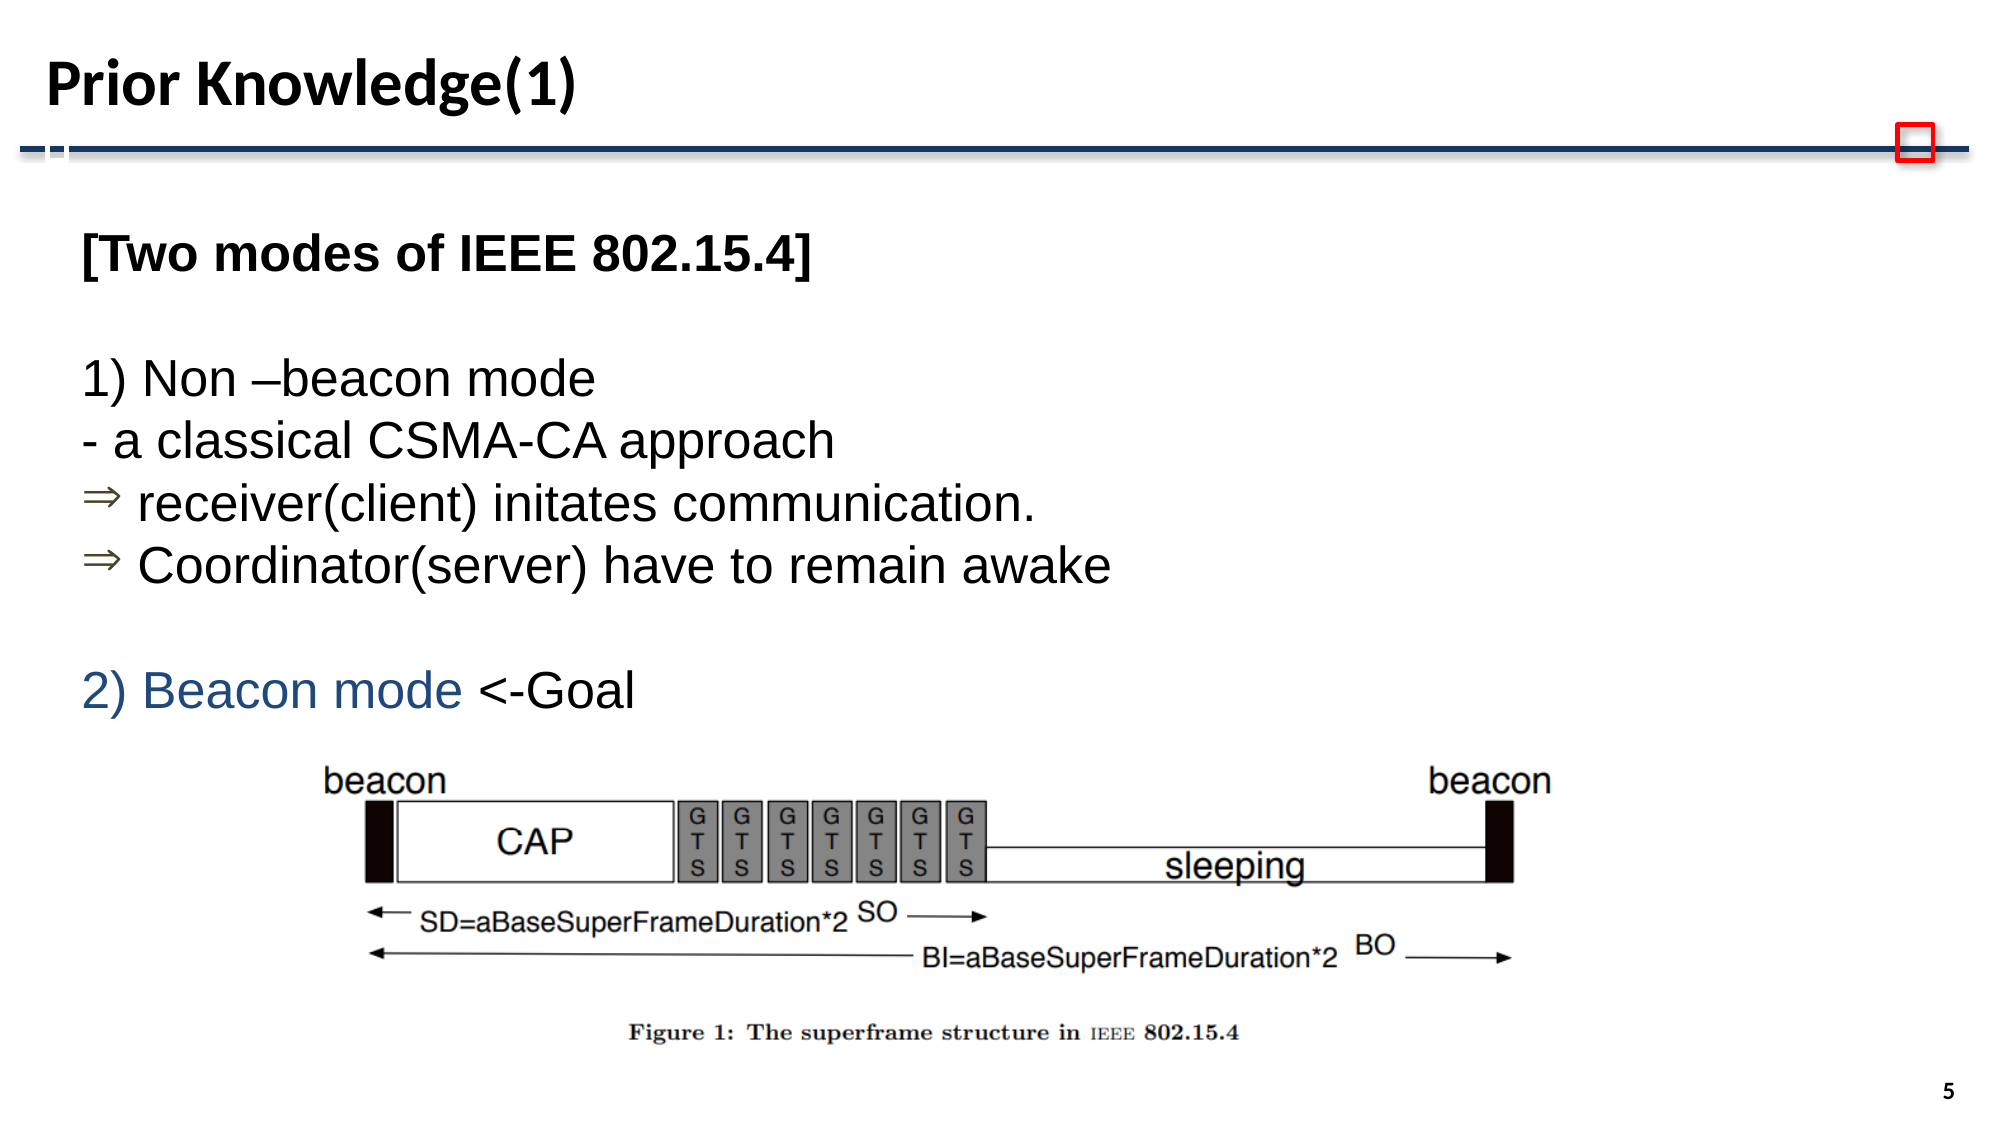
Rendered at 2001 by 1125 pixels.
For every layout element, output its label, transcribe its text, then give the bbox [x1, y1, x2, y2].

text_box [Two modes of IEEE 802.15.4] 1) Non –beacon mode - a classical CSMA-CA approach receiver(client) initates communication. Coordinator(server) have to remain awake 2) Beacon mode <-Goal [66, 211, 1900, 736]
picture [267, 716, 1584, 1089]
slide_number 5 [1828, 1071, 1971, 1108]
title Prior Knowledge(1) [31, 7, 1969, 151]
